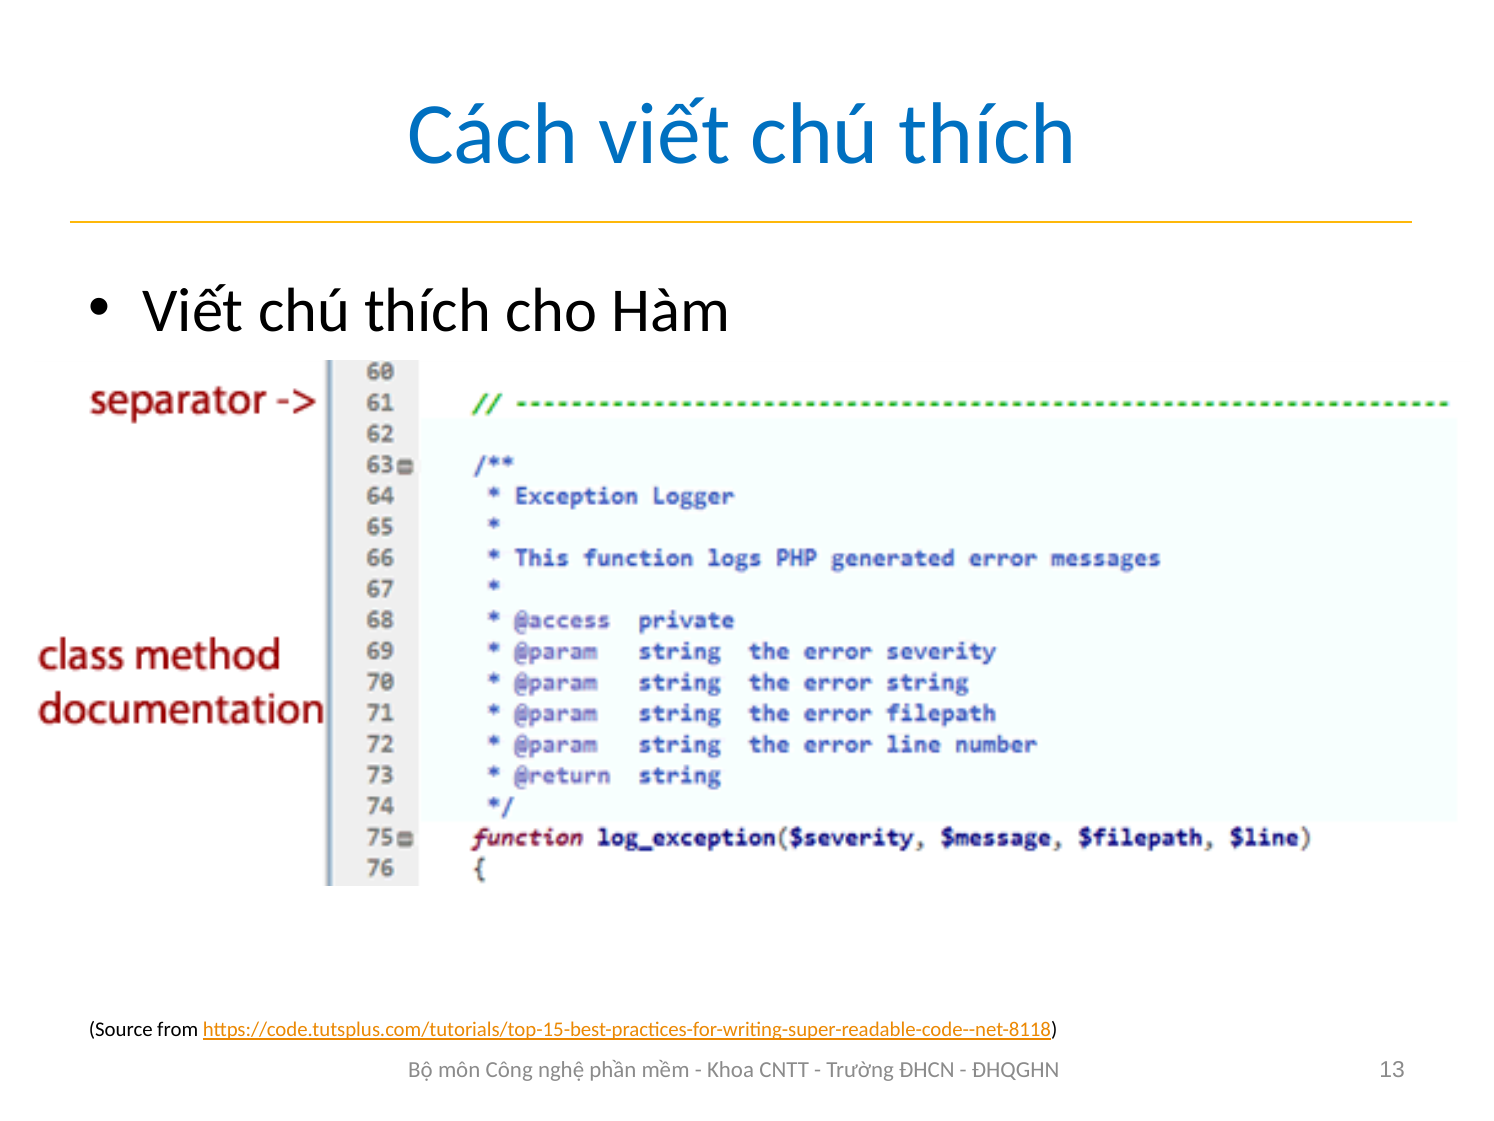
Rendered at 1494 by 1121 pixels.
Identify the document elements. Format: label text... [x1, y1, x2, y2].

slide_number 13 [1070, 1038, 1419, 1099]
list Viết chú thích cho Hàm (Source from https://code.tutsplus.com/tutorials/top-15-best-practices-for-writing-super-readable-code--net-8118) [74, 261, 1420, 358]
list Viết chú thích cho Hàm (Source from https://code.tutsplus.com/tutorials/top-15-best-practices-for-writing-super-readable-code--net-8118) [74, 893, 1420, 1121]
footer Bộ môn Công nghệ phần mềm - Khoa CNTT - Trường ĐHCN - ĐHQGHN [371, 1038, 1070, 1099]
picture [34, 360, 1470, 886]
title Cách viết chú thích [69, 34, 1415, 223]
